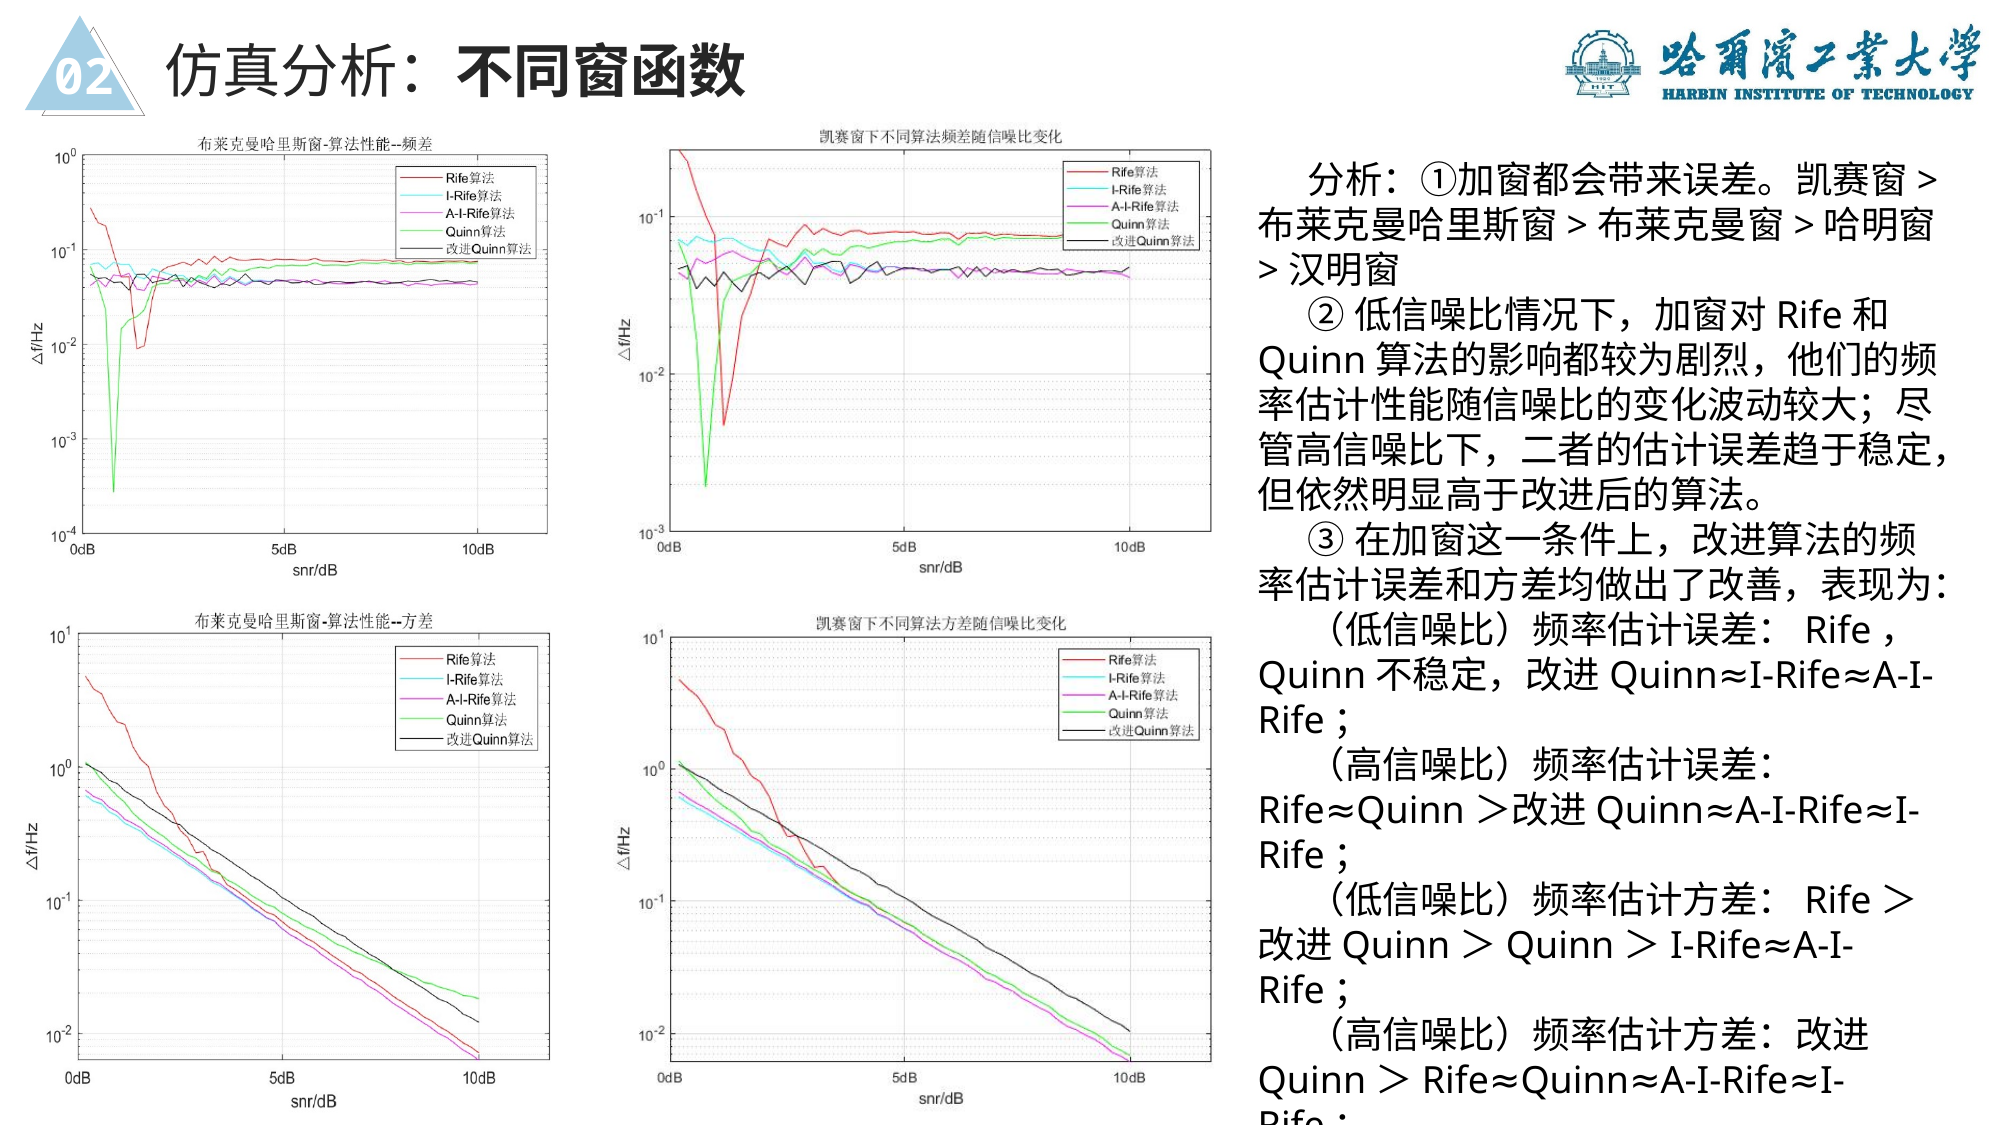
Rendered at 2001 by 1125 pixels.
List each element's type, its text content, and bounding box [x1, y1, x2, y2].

picture [0, 594, 1278, 1121]
text_box 仿真分析：不同窗函数 [164, 31, 1562, 108]
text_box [24, 15, 145, 116]
picture [4, 114, 1278, 584]
text_box 分析：①加窗都会带来误差。凯赛窗>布莱克曼哈里斯窗>布莱克曼窗>哈明窗>汉明窗 ②低信噪比情况下，加窗对Rife和Quinn算法的影响都较为剧烈，他们的频率估计性能随信噪比的变化波动较大；尽管高信噪比下，二者的估计误差趋于稳定，但依然明显高于改进后的算法。 ③在加窗这一条件上，改进算法的频率估计误差和方差均做出了改善，表现为： （低信噪比）频率估计误差：Rife，Quinn不稳定，改进Quinn≈I-Rife≈A-I-Rife； （高信噪比）频率估计误差：Rife≈Quinn＞改进Quinn≈A-I-Rife≈I-Rife； （低信噪比）频率估计方差：Rife＞改进Quinn＞Quinn＞I-Rife≈A-I-Rife； （高信噪比）频率估计方差：改进Quinn＞Rife≈Quinn≈A-I-Rife≈I-Rife； [1242, 148, 1961, 1125]
picture [1562, 15, 1989, 111]
